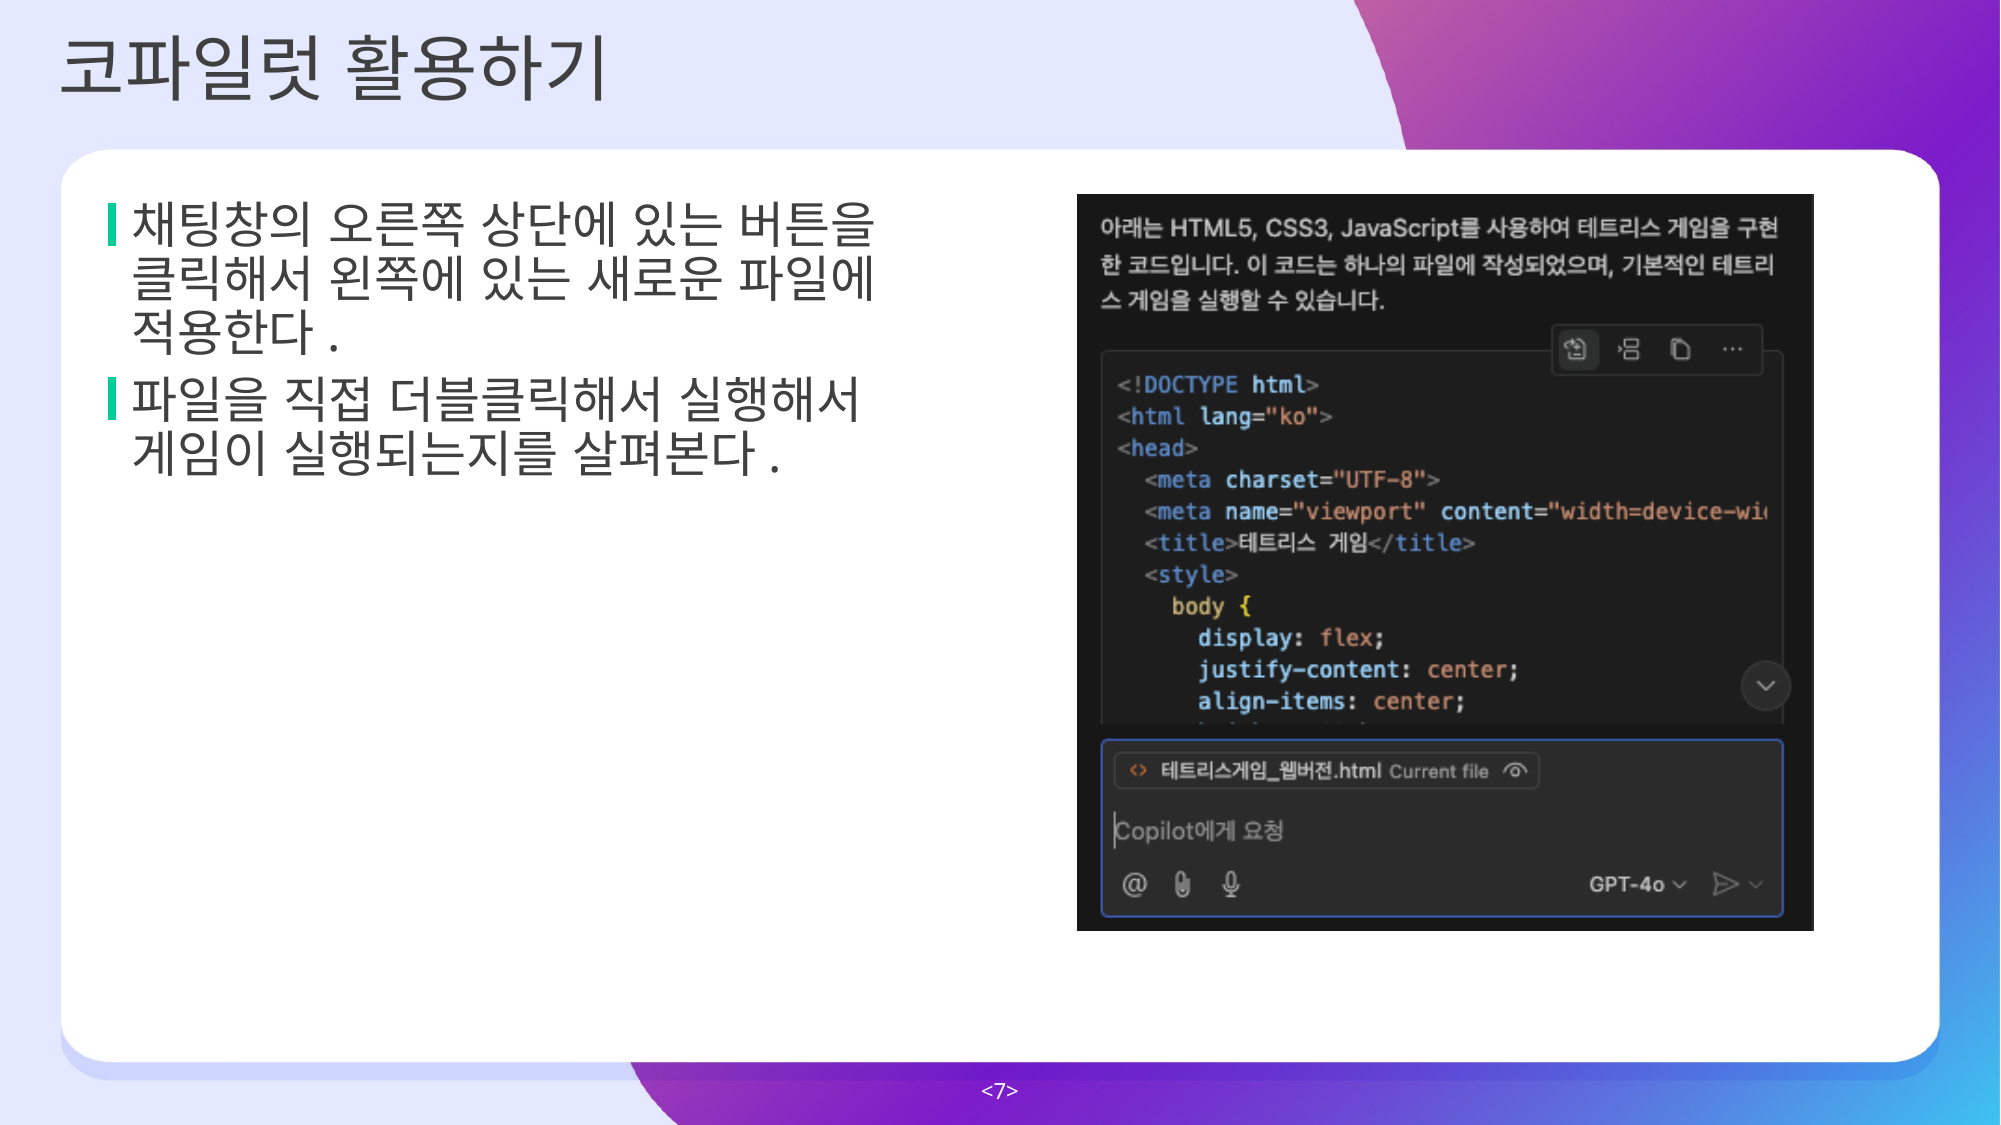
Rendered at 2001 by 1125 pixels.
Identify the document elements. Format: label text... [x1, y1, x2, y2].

text_box 채팅창의 오른쪽 상단에 있는 버튼을 클릭해서 왼쪽에 있는 새로운 파일에 적용한다. 파일을 직접 더블클릭해서 실행해서 게임이 실행되는지를 살펴본다. [87, 189, 1029, 1036]
text_box 코파일럿 활용하기 [38, 23, 1764, 241]
picture [0, 0, 2000, 1125]
